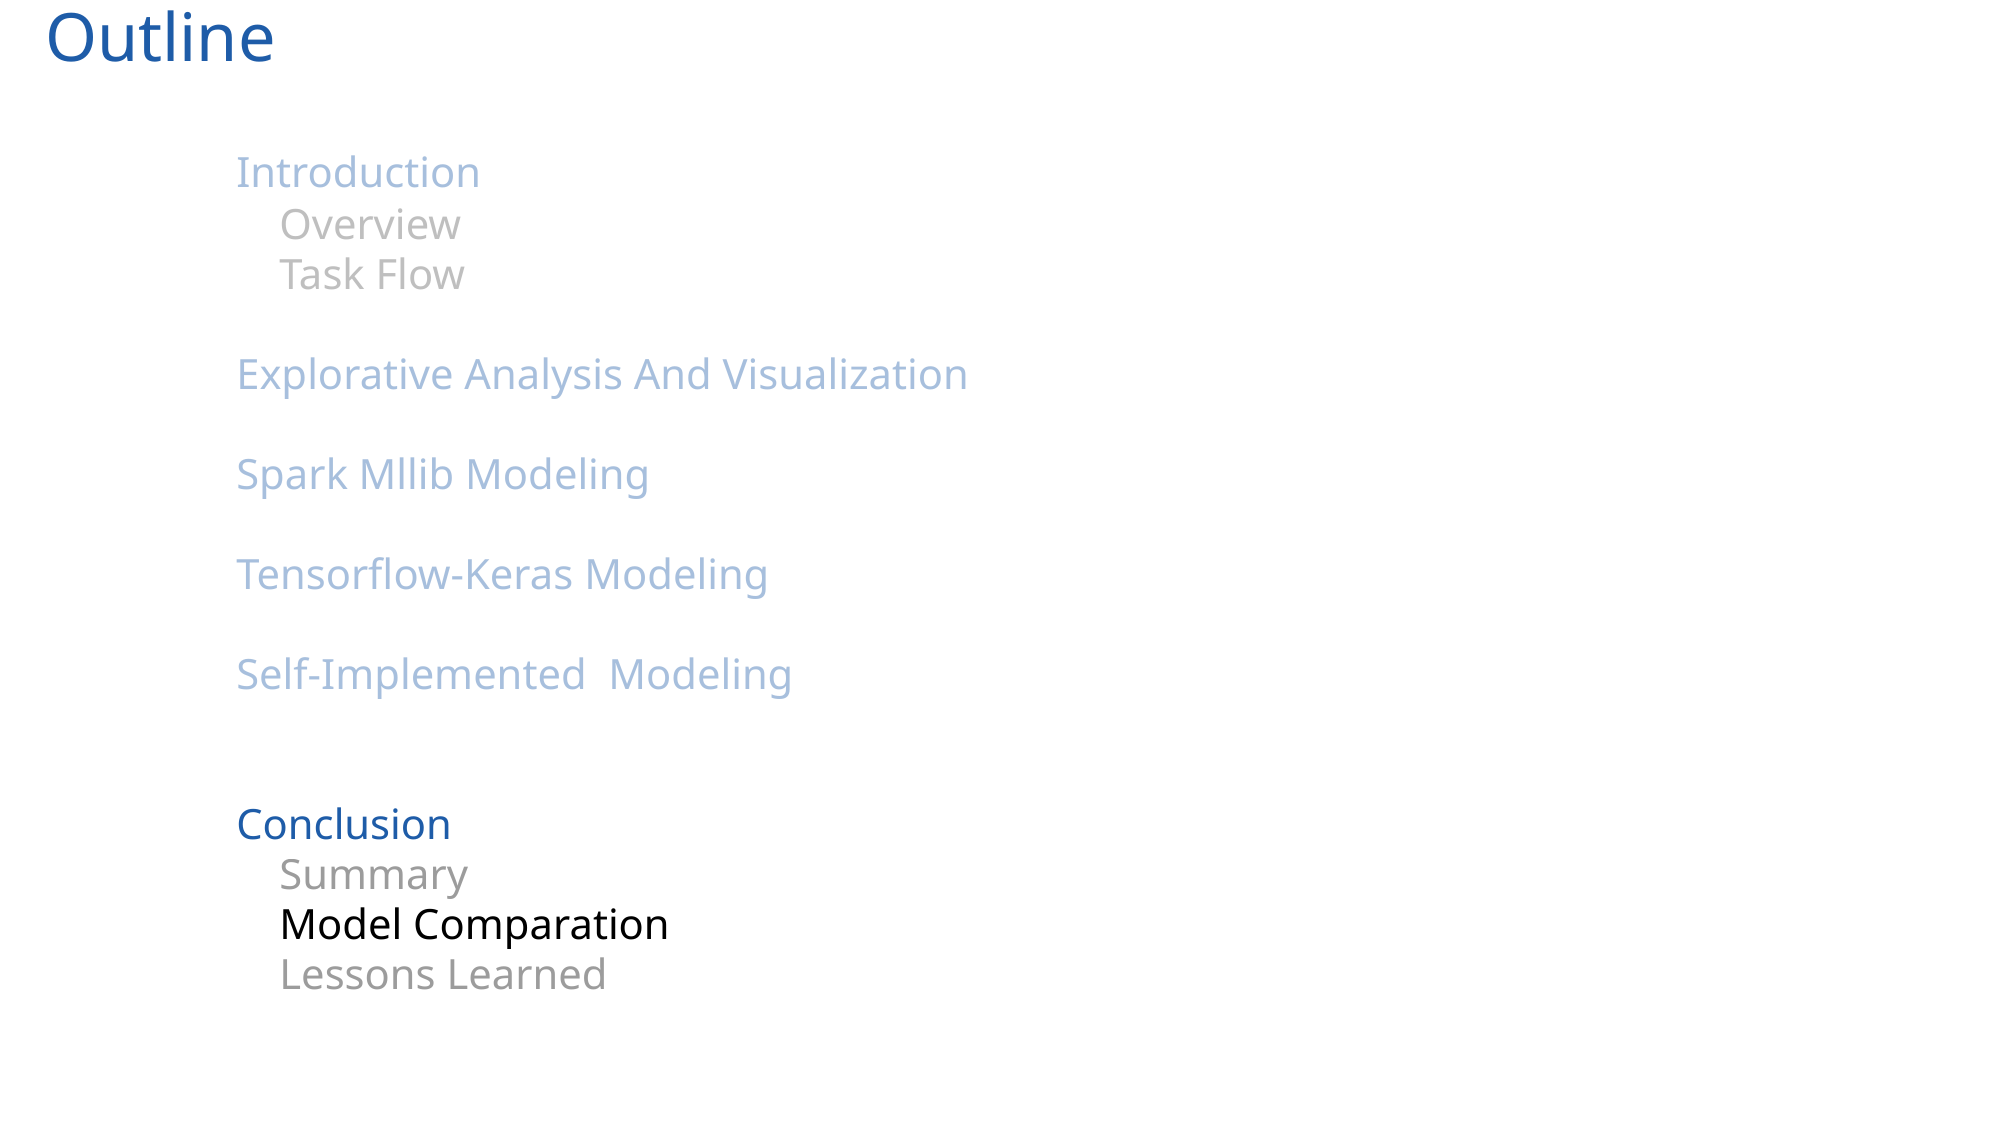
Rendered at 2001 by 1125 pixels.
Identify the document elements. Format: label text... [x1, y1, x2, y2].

text_box Introduction Overview Task Flow Explorative Analysis And Visualization Spark Mllib Modeling Tensorflow-Keras Modeling Self-Implemented Modeling Conclusion Summary Model Comparation Lessons Learned [71, 80, 1714, 1125]
title Outline [30, 0, 1756, 182]
